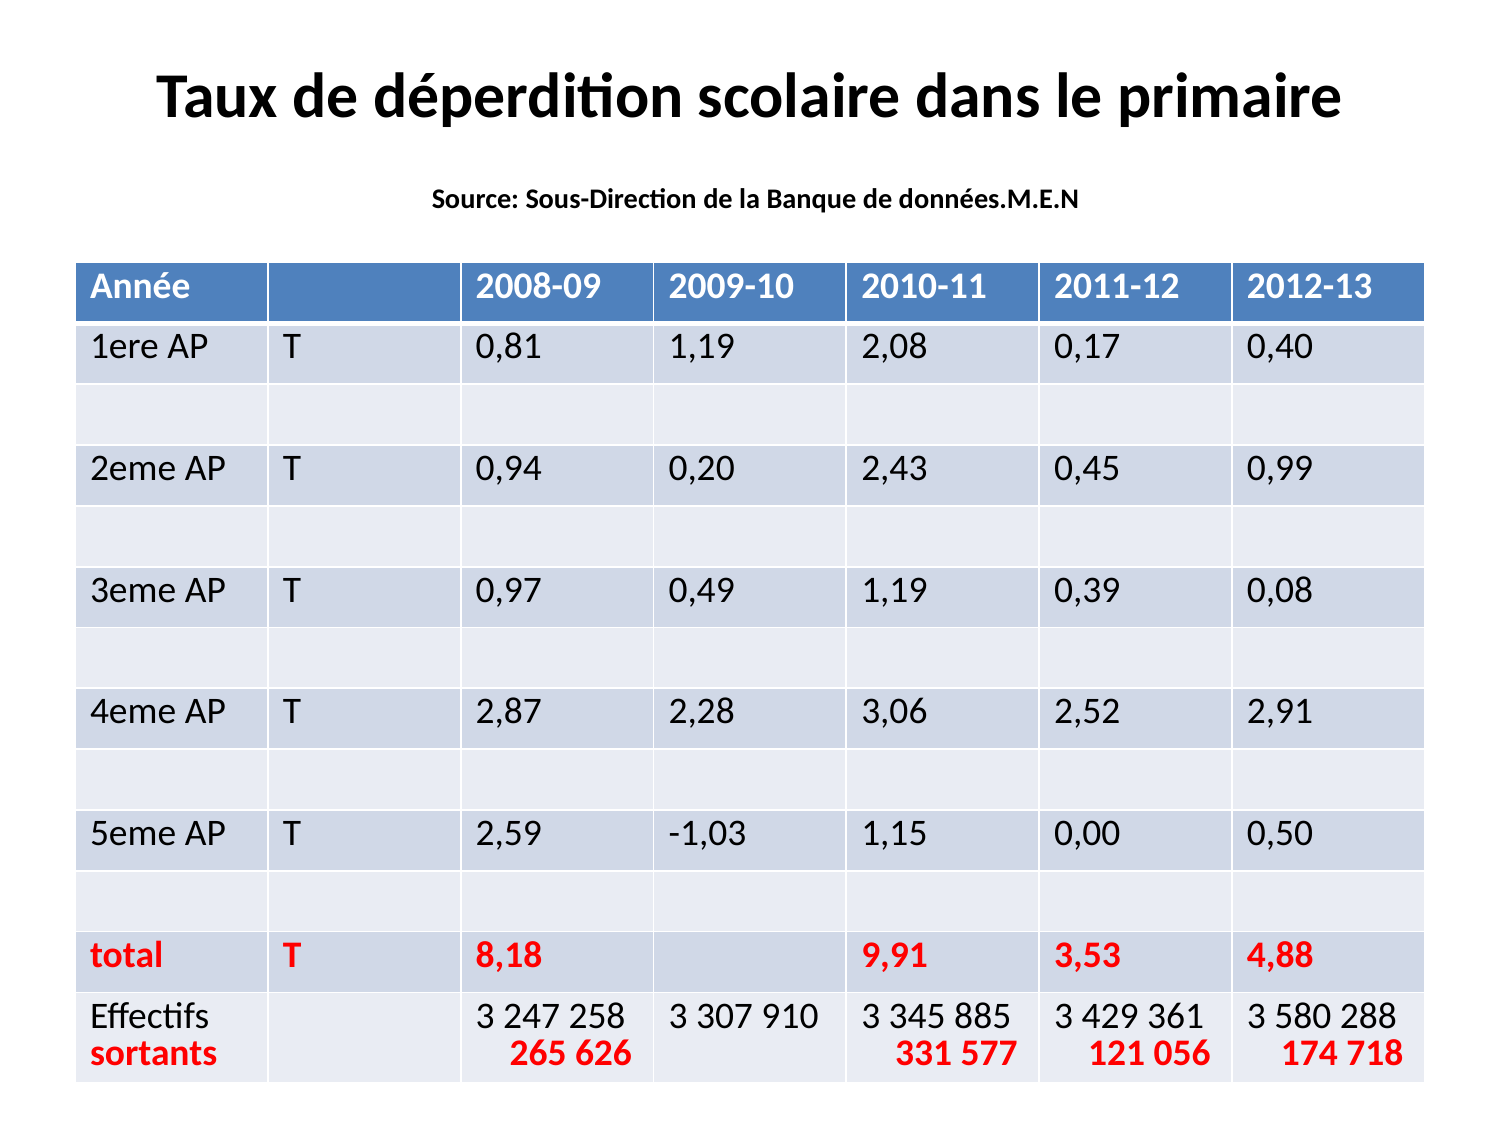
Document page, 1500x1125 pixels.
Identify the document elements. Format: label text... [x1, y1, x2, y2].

table_cell [462, 750, 653, 809]
table_cell T [269, 689, 460, 748]
table_cell 0,39 [1040, 568, 1231, 627]
table_cell 3 580 288 174 718 [1233, 993, 1424, 1082]
table_cell [76, 628, 267, 687]
table_cell 1,19 [847, 568, 1038, 627]
table_cell 0,50 [1233, 811, 1424, 870]
table_cell 3 247 258 265 626 [462, 993, 653, 1082]
table_header 2012-13 [1233, 263, 1424, 321]
table_cell [847, 628, 1038, 687]
table_cell [654, 932, 845, 992]
table_cell 1,19 [654, 326, 845, 383]
table_cell [847, 872, 1038, 931]
table_cell [269, 628, 460, 687]
table_cell [654, 385, 845, 444]
table_cell [847, 385, 1038, 444]
table_cell [269, 750, 460, 809]
table_cell 2,59 [462, 811, 653, 870]
table_cell [654, 628, 845, 687]
table_cell 1ere AP [76, 326, 267, 383]
table_cell 0,49 [654, 568, 845, 627]
table_cell 0,00 [1040, 811, 1231, 870]
table_cell [76, 872, 267, 931]
table_header 2010-11 [847, 263, 1038, 321]
table_cell 3 429 361 121 056 [1040, 993, 1231, 1082]
table_header Année [76, 263, 267, 321]
table_cell 3 345 885 331 577 [847, 993, 1038, 1082]
table_cell T [269, 568, 460, 627]
table_cell [1040, 750, 1231, 809]
table_cell 0,45 [1040, 446, 1231, 505]
table_cell [847, 750, 1038, 809]
table_cell [1233, 385, 1424, 444]
table_cell 2,87 [462, 689, 653, 748]
table_cell 0,81 [462, 326, 653, 383]
table_cell 3 307 910 [654, 993, 845, 1082]
table_cell T [269, 326, 460, 383]
table_cell [76, 507, 267, 566]
table_cell [654, 507, 845, 566]
table_cell 2,28 [654, 689, 845, 748]
table_cell T [269, 811, 460, 870]
table_cell 4,88 [1233, 932, 1424, 992]
table_cell [269, 872, 460, 931]
table_cell [269, 993, 460, 1082]
table_cell 3eme AP [76, 568, 267, 627]
table_cell [1040, 628, 1231, 687]
table_cell 4eme AP [76, 689, 267, 748]
table_cell 2,52 [1040, 689, 1231, 748]
table_cell 0,17 [1040, 326, 1231, 383]
table_cell 2eme AP [76, 446, 267, 505]
table_cell 0,97 [462, 568, 653, 627]
table_cell [76, 750, 267, 809]
table_cell [1233, 628, 1424, 687]
table_cell -1,03 [654, 811, 845, 870]
table_cell [76, 385, 267, 444]
table_cell 3,06 [847, 689, 1038, 748]
table_cell [462, 385, 653, 444]
table_cell 2,08 [847, 326, 1038, 383]
table_cell 1,15 [847, 811, 1038, 870]
table_header 2008-09 [462, 263, 653, 321]
title Taux de déperdition scolaire dans le primaire Source: Sous-Direction de la Banque de données.M.E.N [75, 45, 1425, 233]
table_cell total [76, 932, 267, 992]
table_cell [462, 872, 653, 931]
table_cell [269, 385, 460, 444]
table_cell 0,40 [1233, 326, 1424, 383]
table_cell [462, 507, 653, 566]
table_cell [1040, 872, 1231, 931]
table_cell 2,91 [1233, 689, 1424, 748]
table_cell [1233, 872, 1424, 931]
table_cell [1040, 507, 1231, 566]
table_cell [1233, 750, 1424, 809]
table_cell [1233, 507, 1424, 566]
table_cell [1040, 385, 1231, 444]
table_cell [654, 750, 845, 809]
table_cell 0,08 [1233, 568, 1424, 627]
table_header [269, 263, 460, 321]
table_cell T [269, 446, 460, 505]
table_cell [654, 872, 845, 931]
table_cell Effectifs sortants [76, 993, 267, 1082]
table_cell 8,18 [462, 932, 653, 992]
table_cell 0,99 [1233, 446, 1424, 505]
table_cell 9,91 [847, 932, 1038, 992]
table_cell [847, 507, 1038, 566]
table_cell 5eme AP [76, 811, 267, 870]
table_header 2011-12 [1040, 263, 1231, 321]
table_header 2009-10 [654, 263, 845, 321]
table_cell 0,20 [654, 446, 845, 505]
table_cell [462, 628, 653, 687]
table_cell 0,94 [462, 446, 653, 505]
table_cell 2,43 [847, 446, 1038, 505]
table_cell 3,53 [1040, 932, 1231, 992]
table_cell T [269, 932, 460, 992]
table_cell [269, 507, 460, 566]
